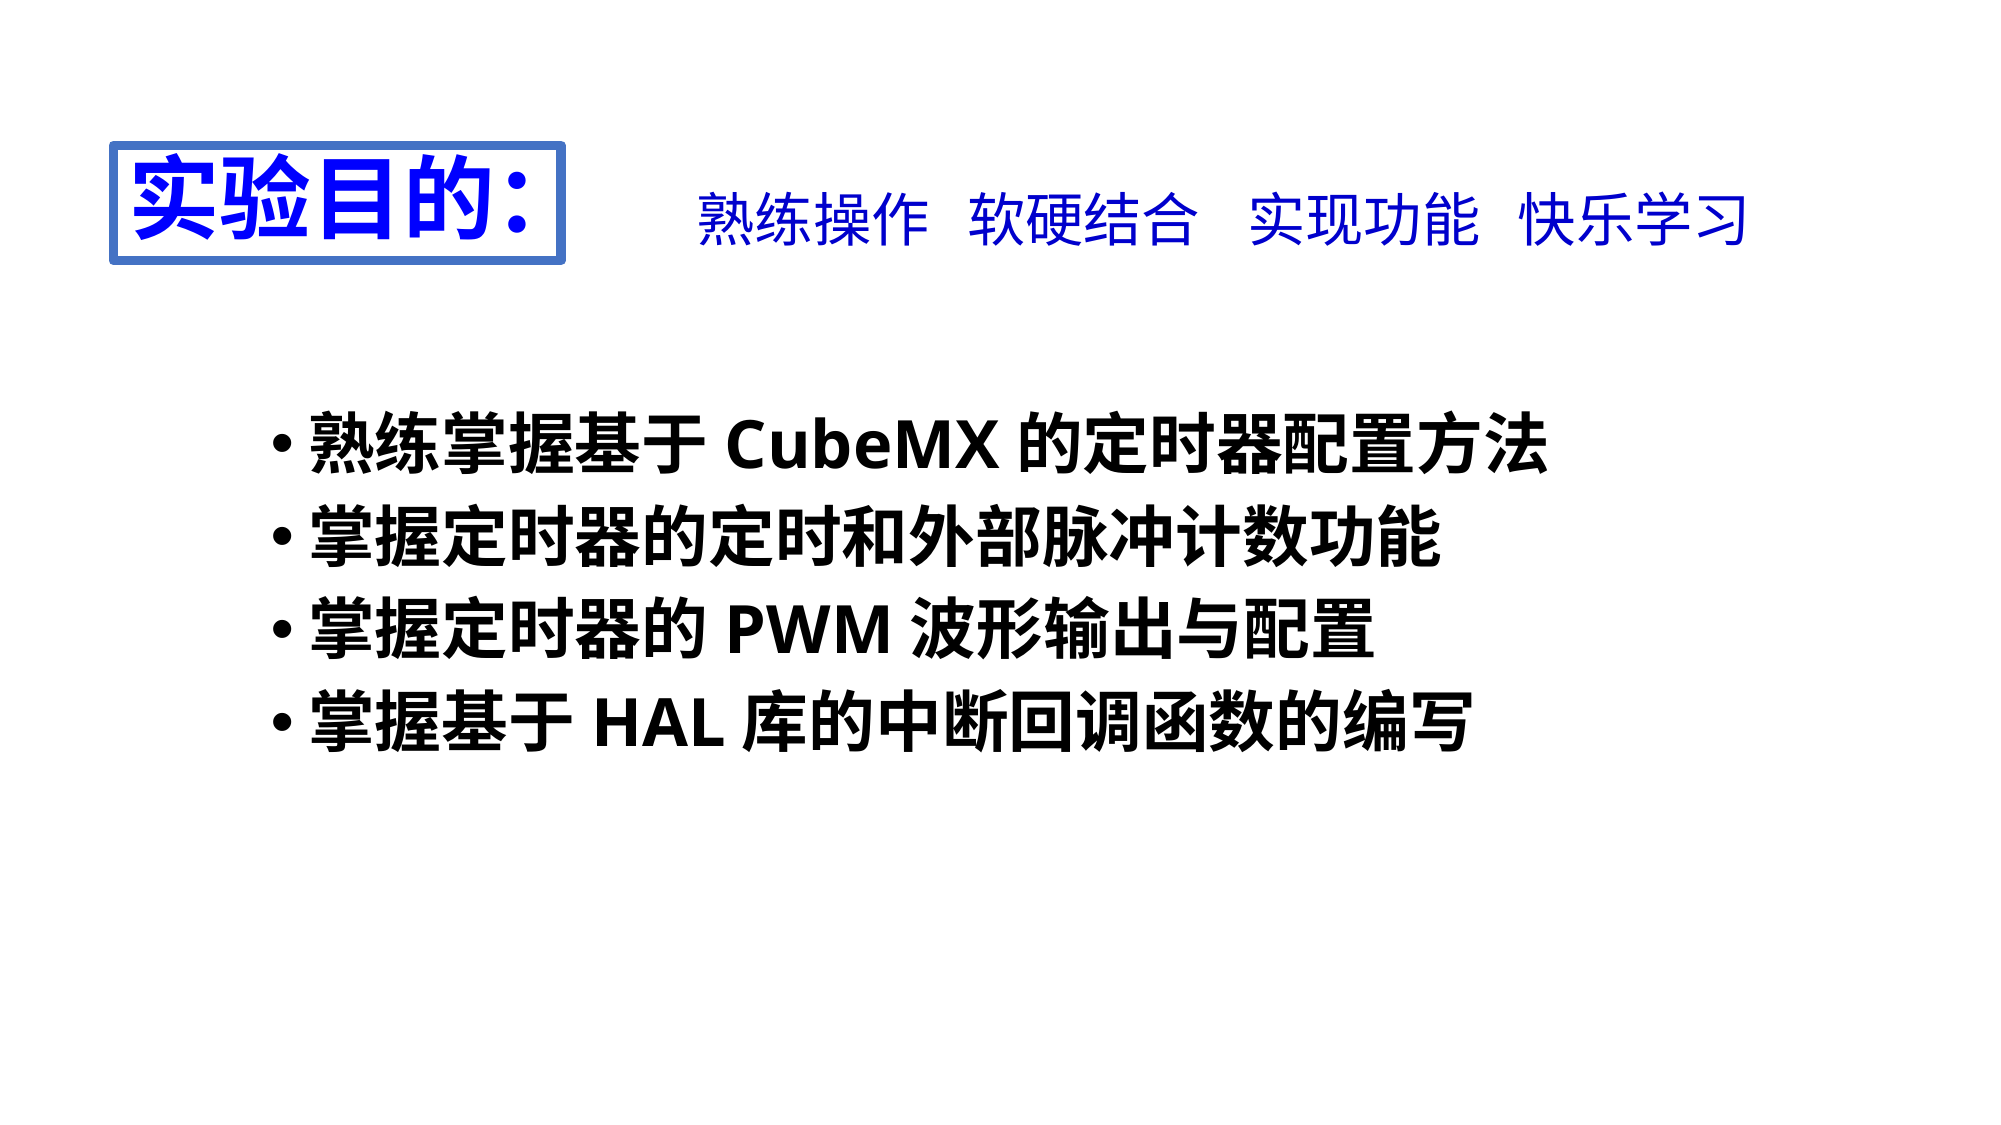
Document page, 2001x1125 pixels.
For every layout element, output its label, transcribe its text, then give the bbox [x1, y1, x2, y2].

text_box 实现功能 [1232, 175, 1496, 261]
list 熟练掌握基于CubeMX的定时器配置方法 掌握定时器的定时和外部脉冲计数功能 掌握定时器的PWM波形输出与配置 掌握基于HAL库的中断回调函数的编写 [255, 403, 1712, 807]
text_box 快乐学习 [1503, 175, 1766, 261]
text_box 软硬结合 [952, 175, 1216, 261]
text_box 熟练操作 [682, 175, 945, 261]
title 实验目的： [113, 145, 562, 261]
